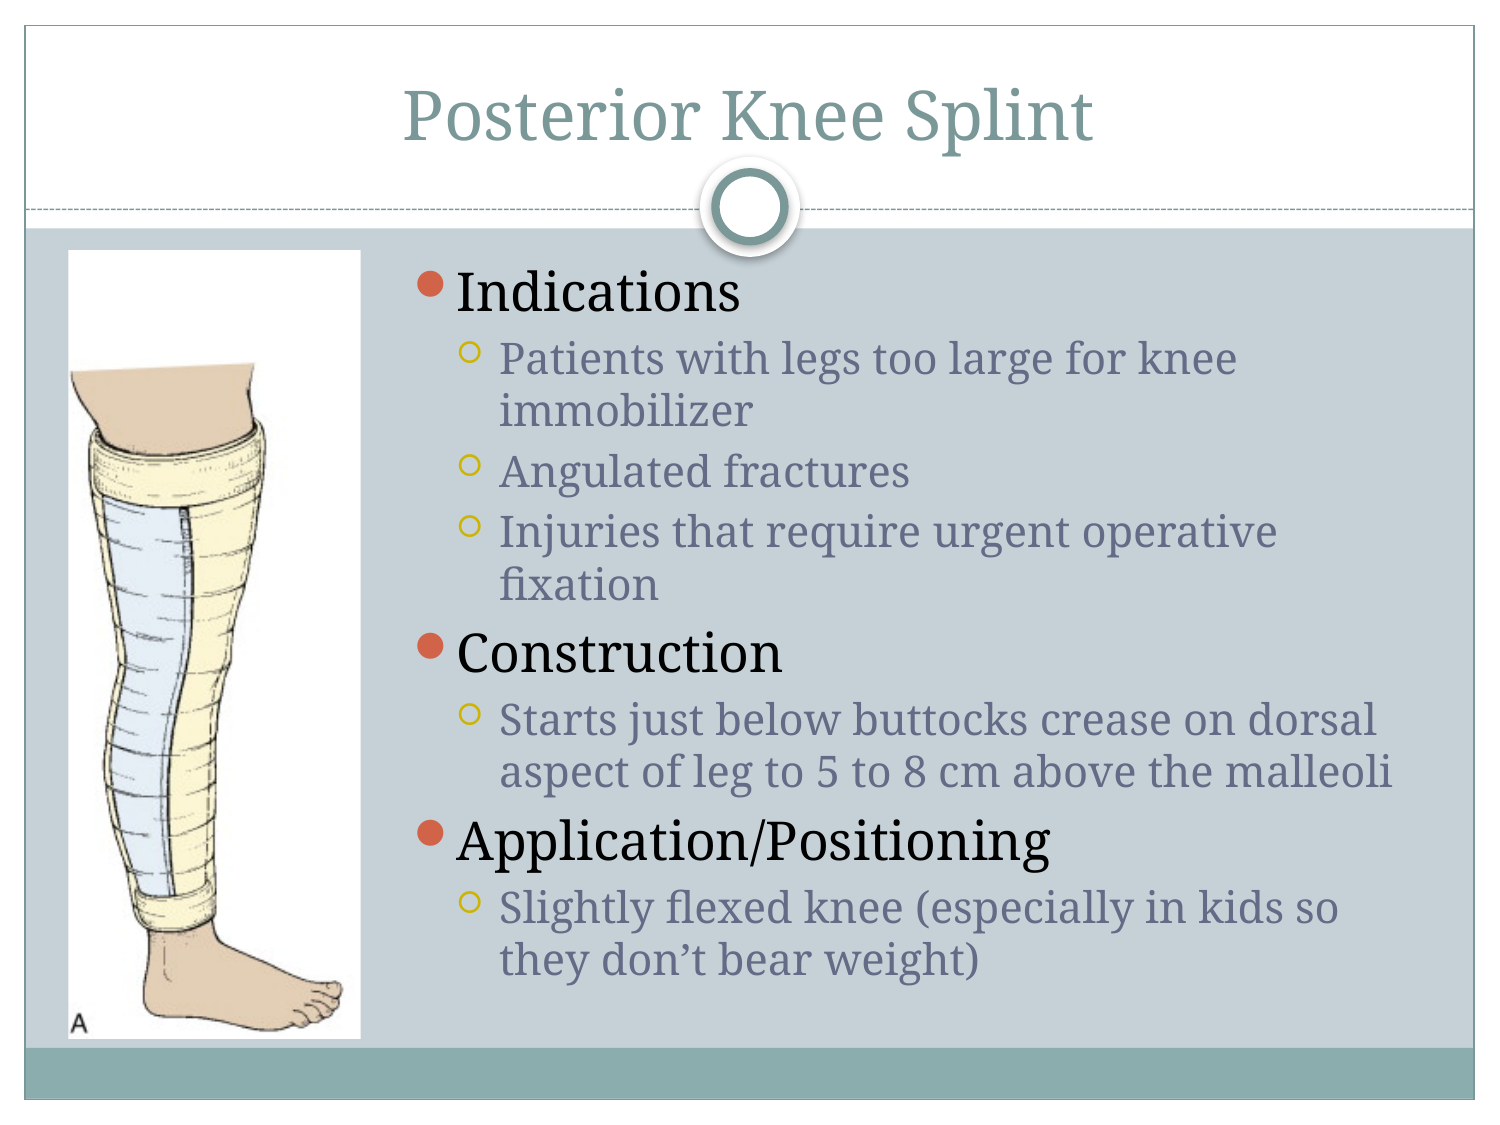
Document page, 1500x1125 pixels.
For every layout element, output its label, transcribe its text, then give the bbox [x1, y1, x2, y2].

list Indications Patients with legs too large for knee immobilizer Angulated fractures Injuries that require urgent operative fixation Construction Starts just below buttocks crease on dorsal aspect of leg to 5 to 8 cm above the malleoli Application/Positioning Slightly flexed knee (especially in kids so they don’t bear weight) [398, 250, 1445, 1001]
title Posterior Knee Splint [49, 37, 1450, 162]
picture [68, 250, 361, 1039]
